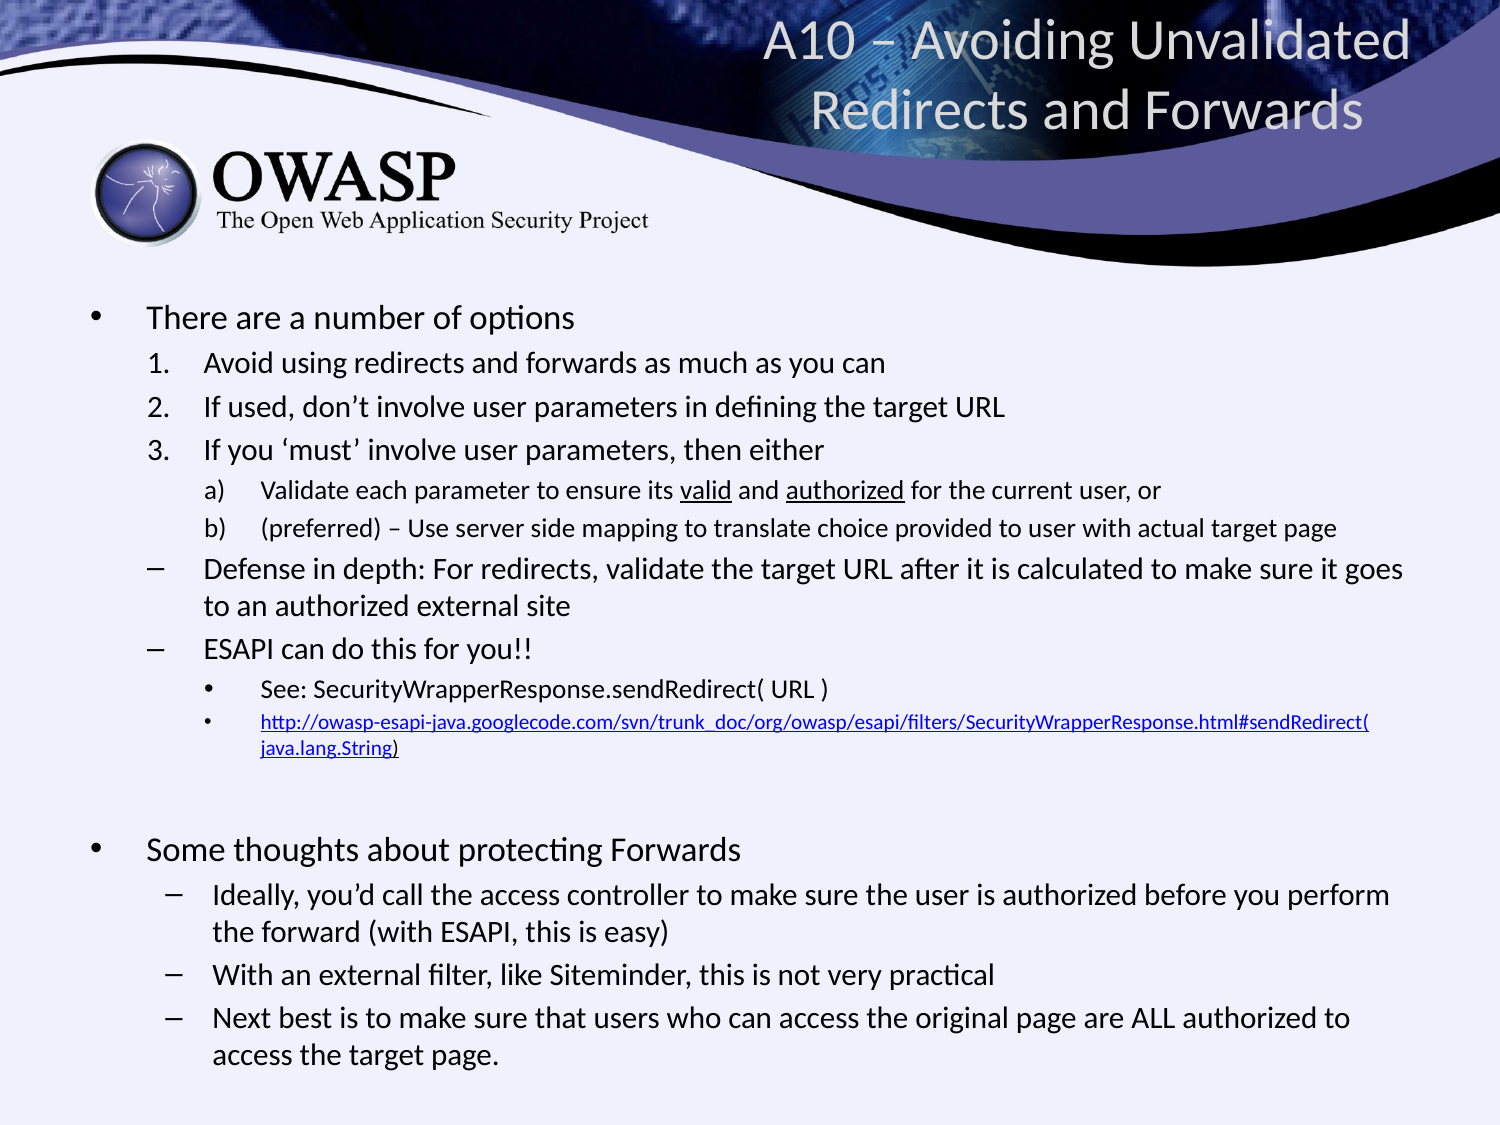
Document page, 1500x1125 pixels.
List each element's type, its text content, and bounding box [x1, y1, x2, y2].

picture [0, 0, 1500, 1125]
title A10 – Avoiding Unvalidated Redirects and Forwards [699, 12, 1475, 130]
list There are a number of options Avoid using redirects and forwards as much as you can If used, don’t involve user parameters in defining the target URL If you ‘must’ involve user parameters, then either Validate each parameter to ensure its valid and authorized for the current user, or (preferred) – Use server side mapping to translate choice provided to user with actual target page Defense in depth: For redirects, validate the target URL after it is calculated to make sure it goes to an authorized external site ESAPI can do this for you!! See: SecurityWrapperResponse.sendRedirect( URL ) http://owasp-esapi-java.googlecode.com/svn/trunk_doc/org/owasp/esapi/filters/ SecurityWrapperResponse.html#sendRedirect(java.lang.String) Some thoughts about protecting Forwards Ideally, you’d call the access controller to make sure the user is authorized before you perform the forward (with ESAPI, this is easy) With an external filter, like Siteminder, this is not very practical Next best is to make sure that users who can access the original page are ALL authorized to access the target page. [75, 287, 1425, 1080]
